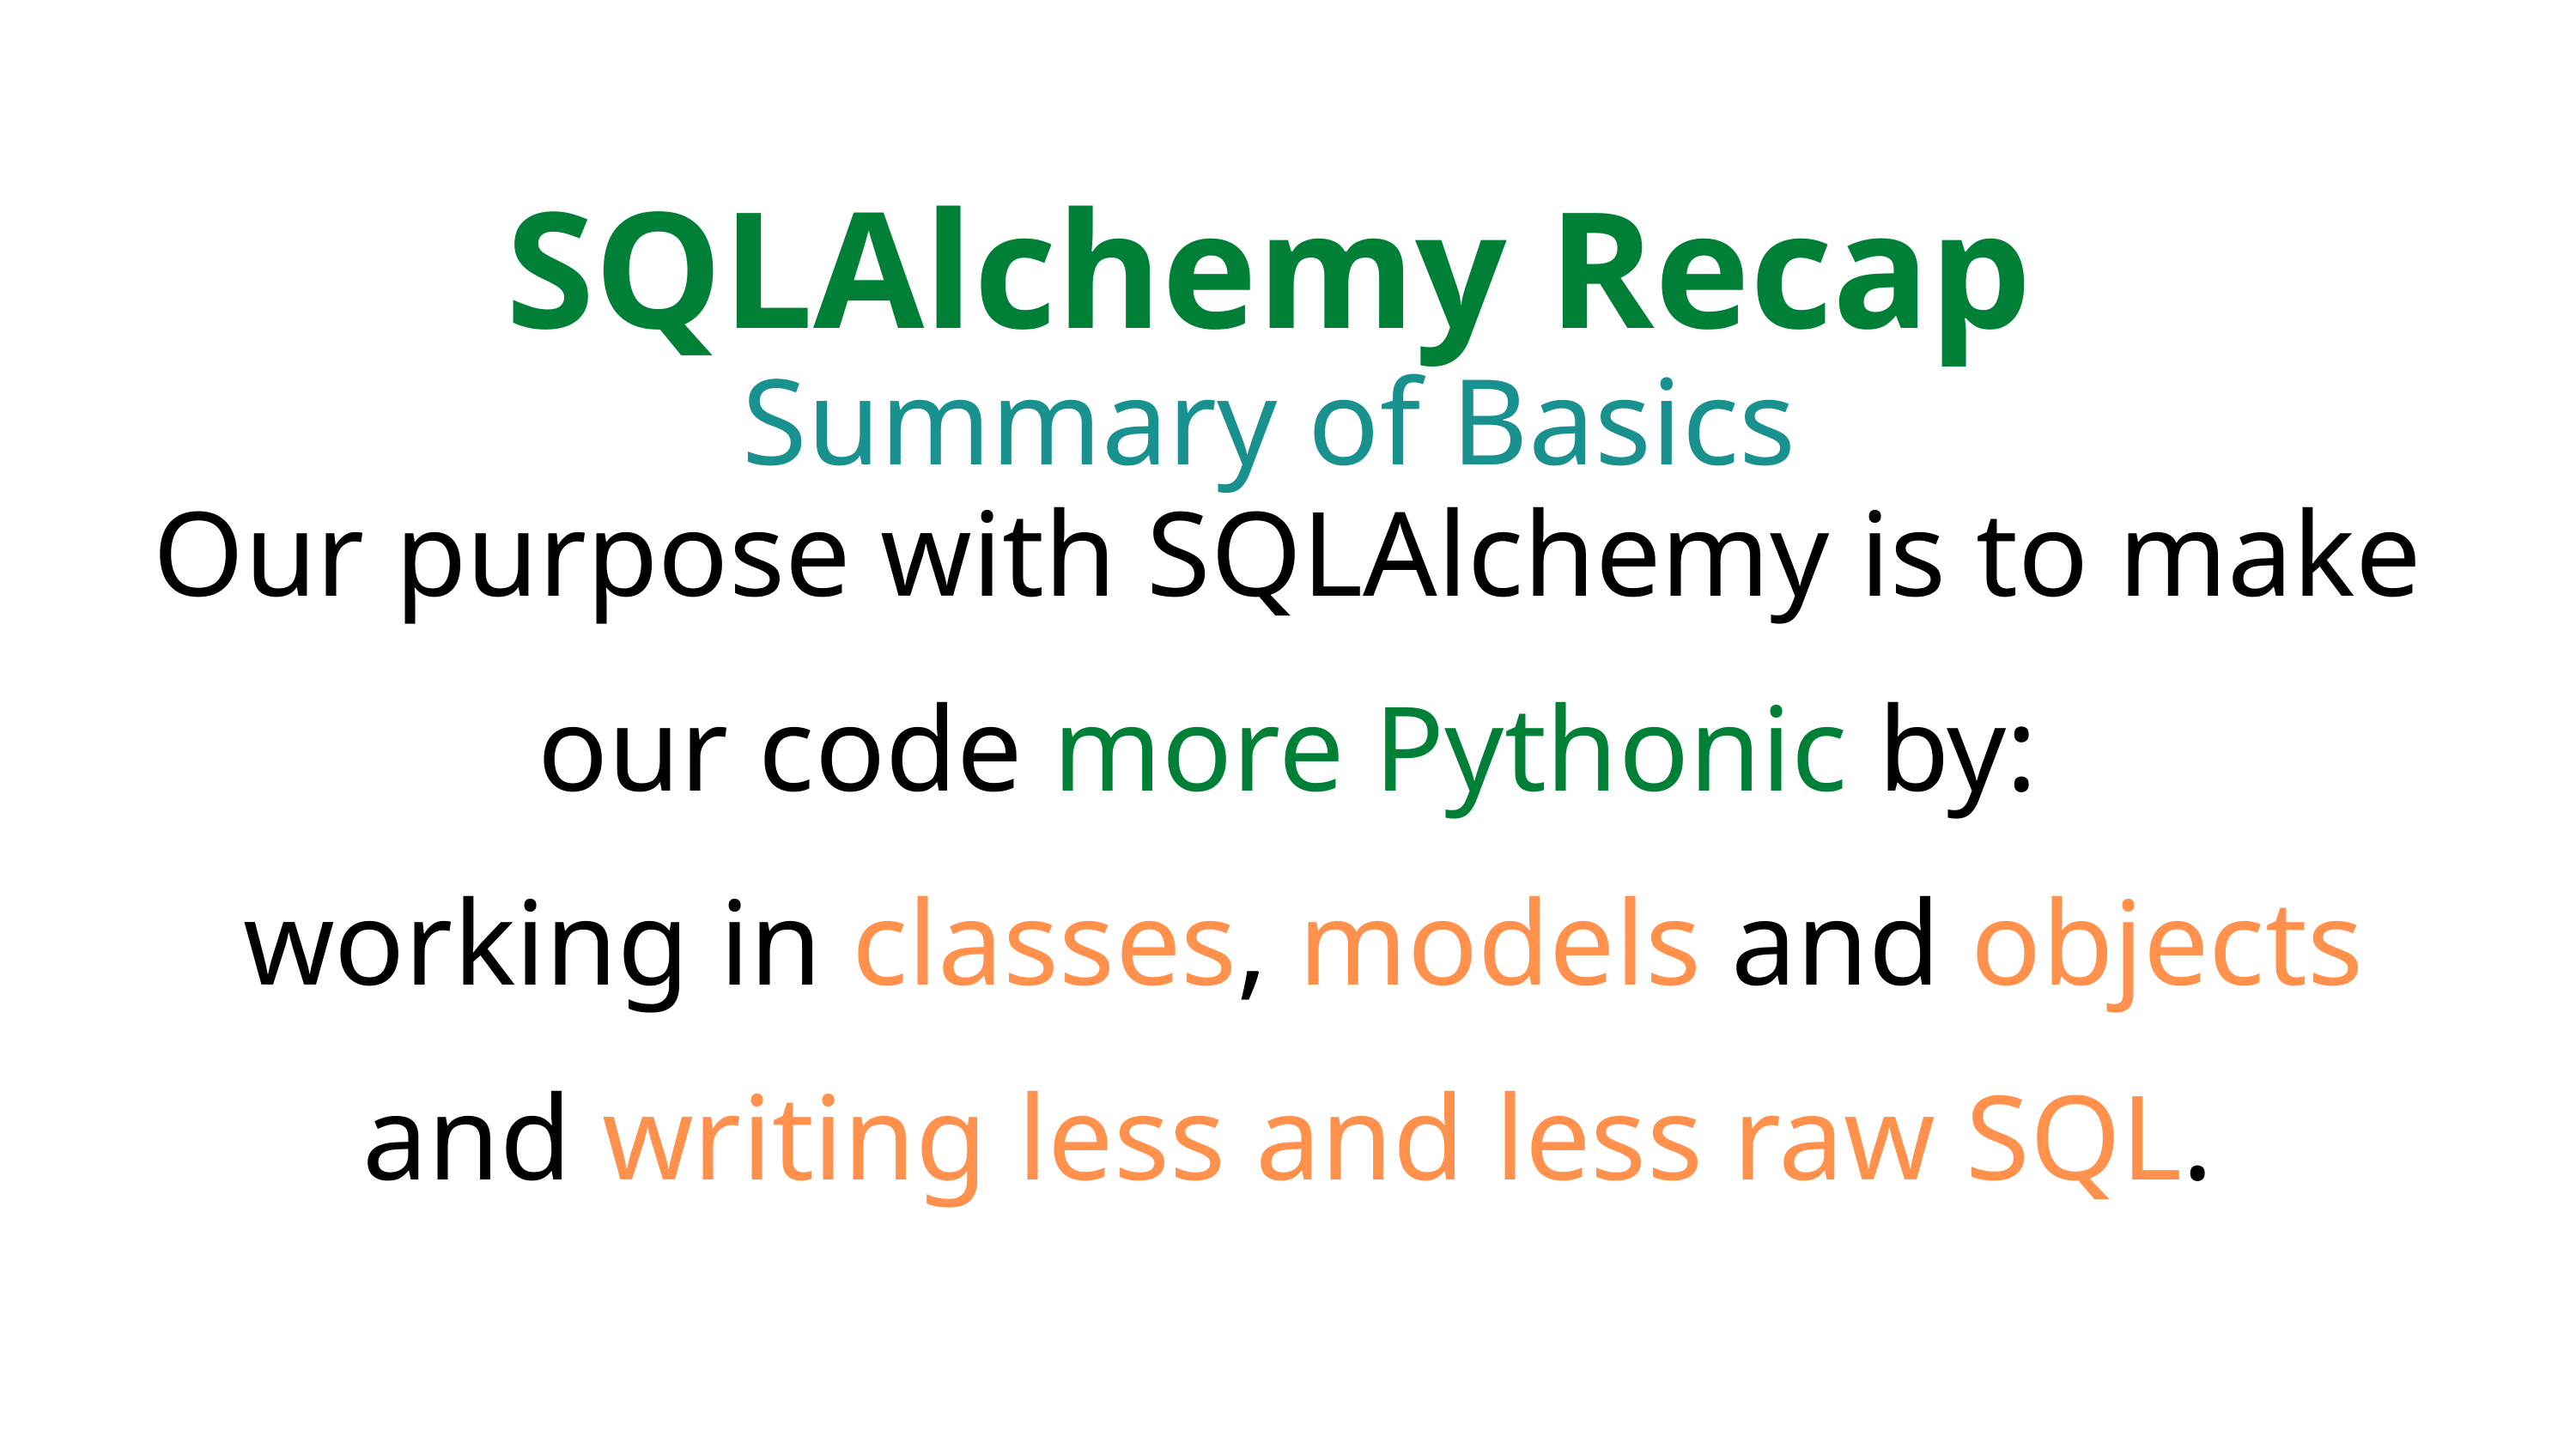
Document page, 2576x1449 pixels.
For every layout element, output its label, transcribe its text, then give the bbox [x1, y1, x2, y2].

text_box Our purpose with SQLAlchemy is to make our code more Pythonic by: working in classes, models and objects and writing less and less raw SQL. [144, 425, 2432, 1203]
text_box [144, 92, 2395, 433]
